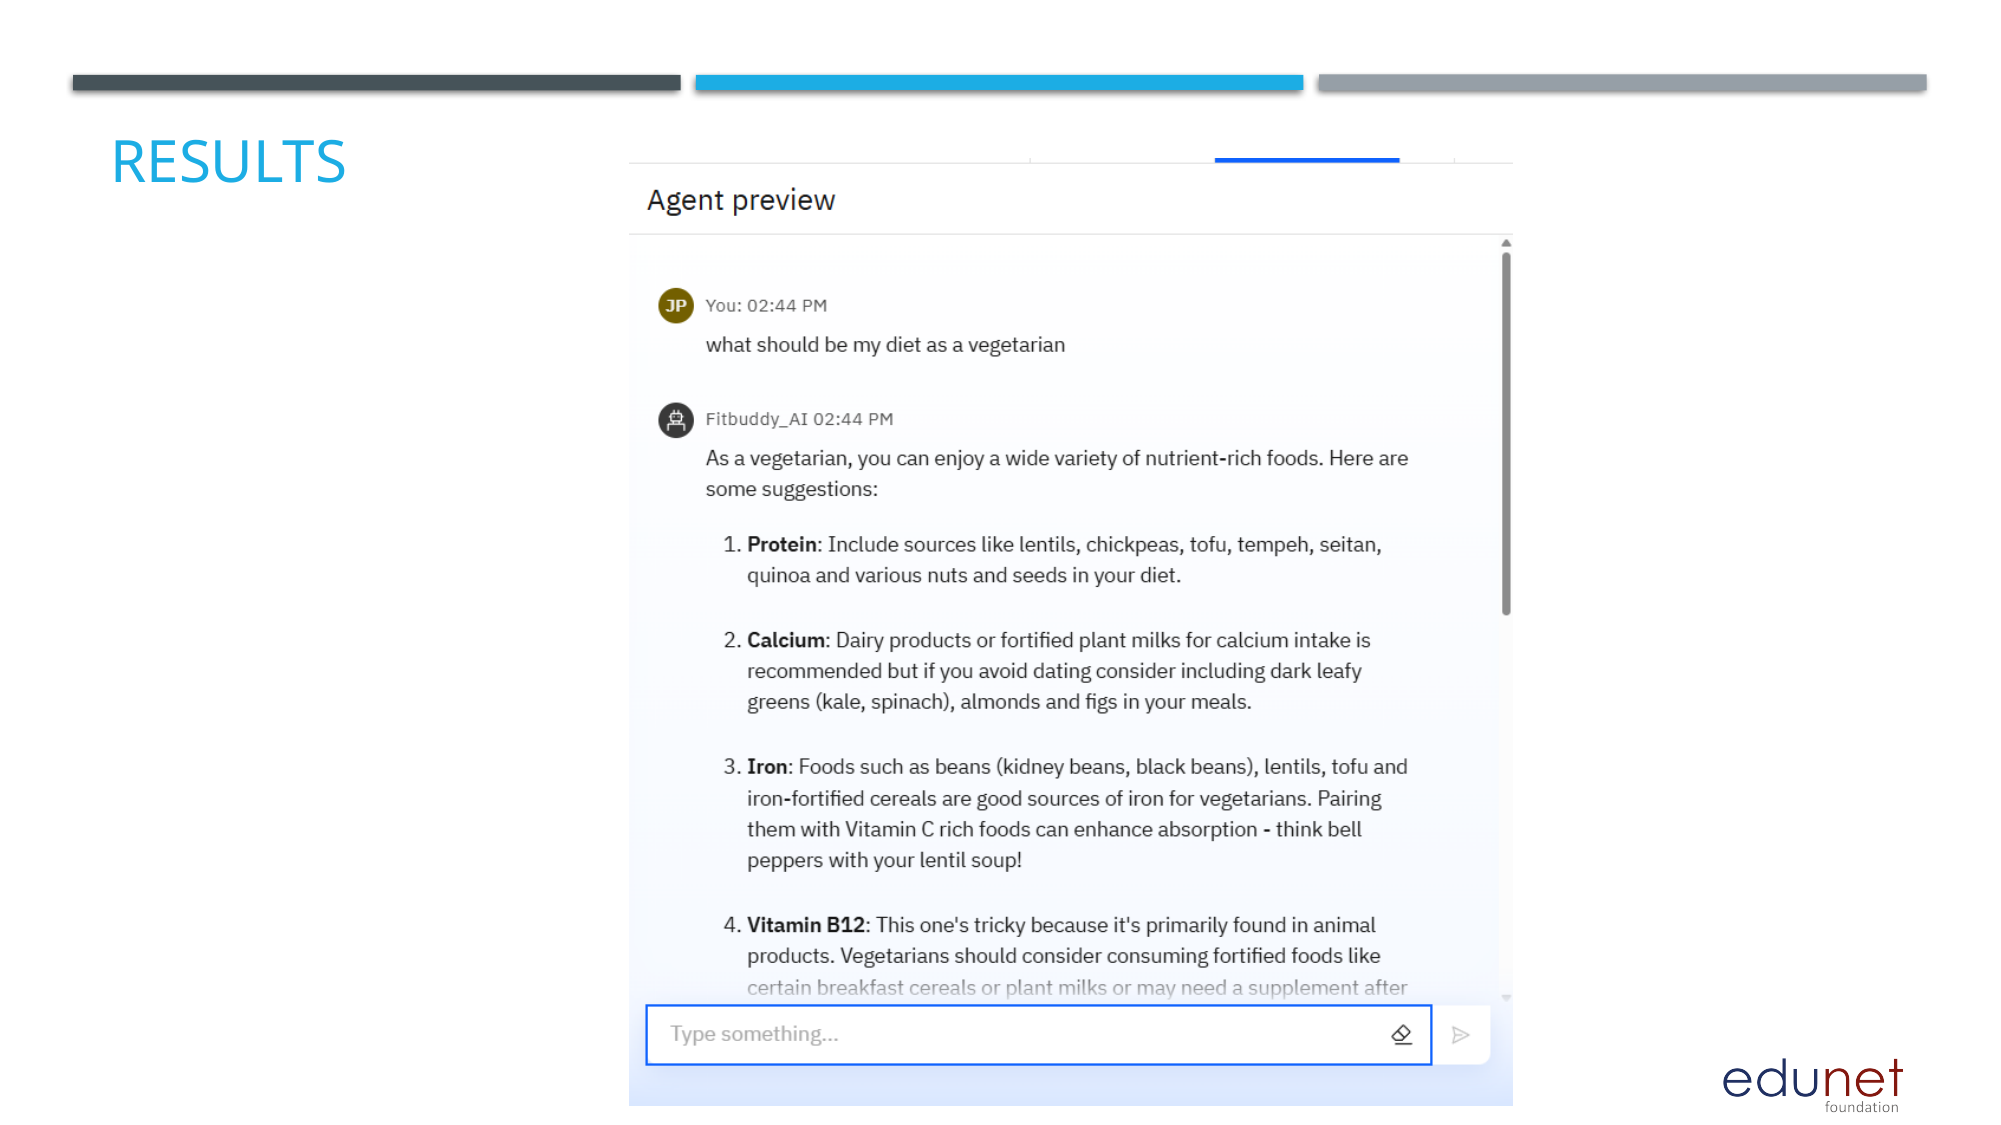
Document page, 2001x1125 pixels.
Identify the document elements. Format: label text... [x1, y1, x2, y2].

picture [628, 158, 1513, 1106]
title Results [95, 115, 1905, 203]
picture [1719, 1056, 1905, 1116]
